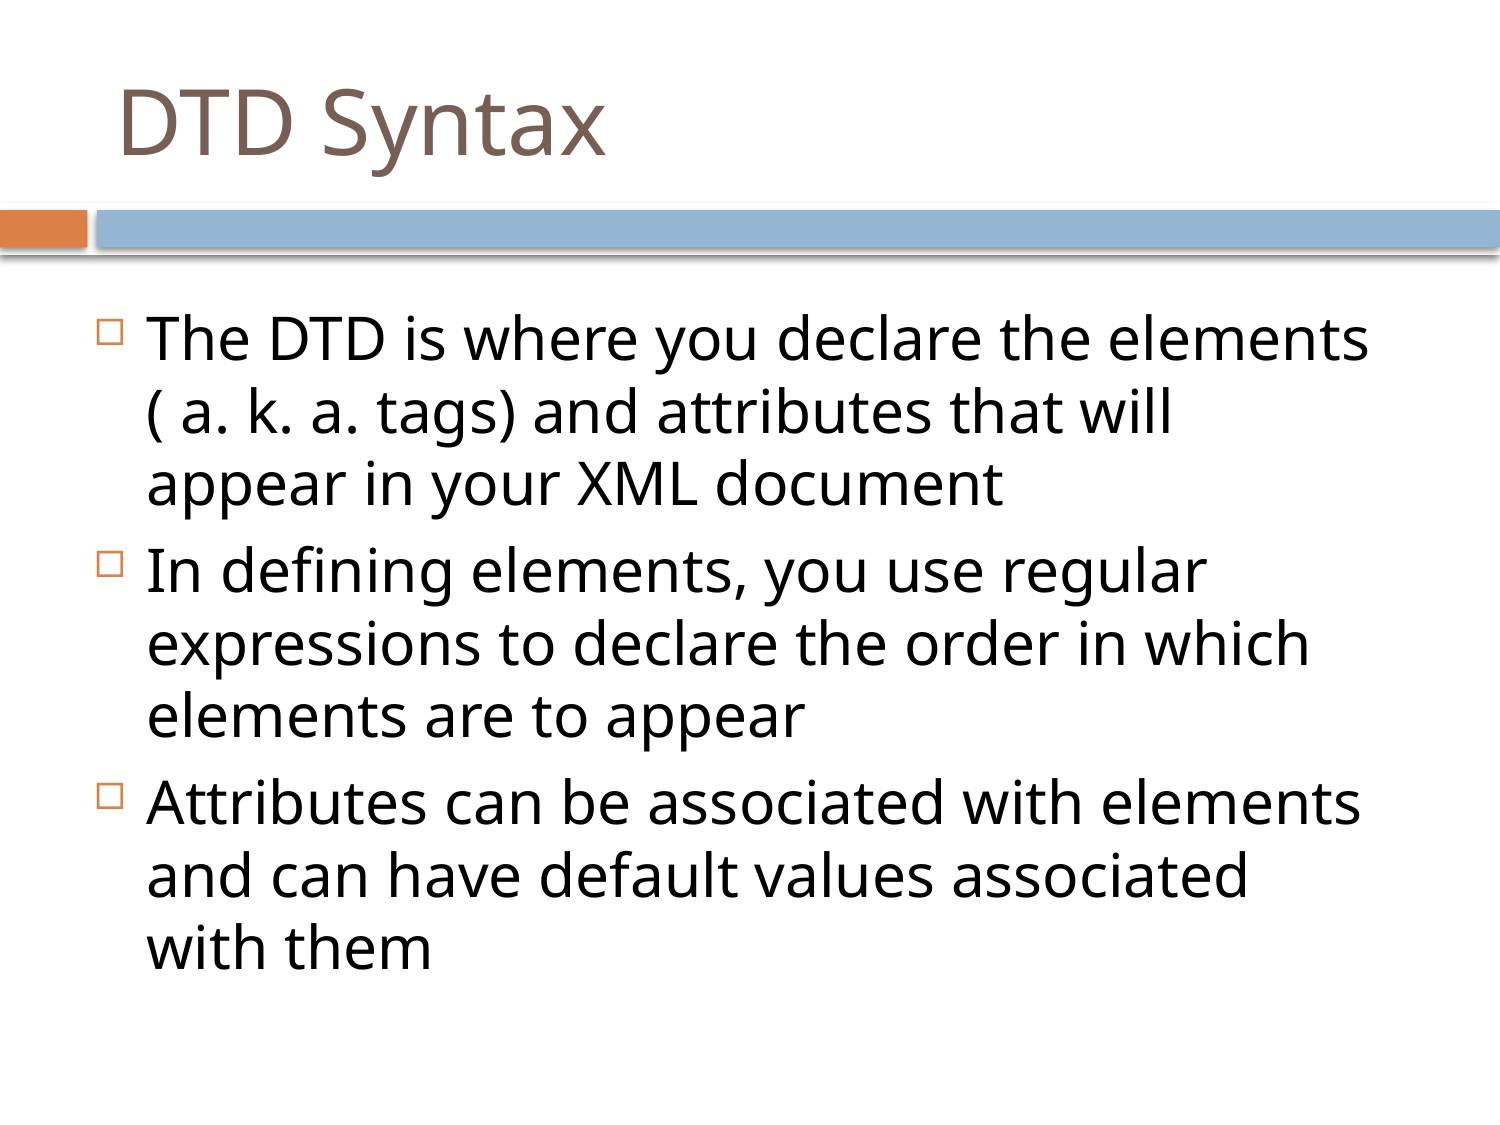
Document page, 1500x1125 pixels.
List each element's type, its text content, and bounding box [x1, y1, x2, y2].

title DTD Syntax [100, 37, 1438, 200]
list The DTD is where you declare the elements ( a. k. a. tags) and attributes that will appear in your XML document In defining elements, you use regular expressions to declare the order in which elements are to appear Attributes can be associated with elements and can have default values associated with them [79, 292, 1400, 1125]
text_box [1083, 387, 1167, 448]
